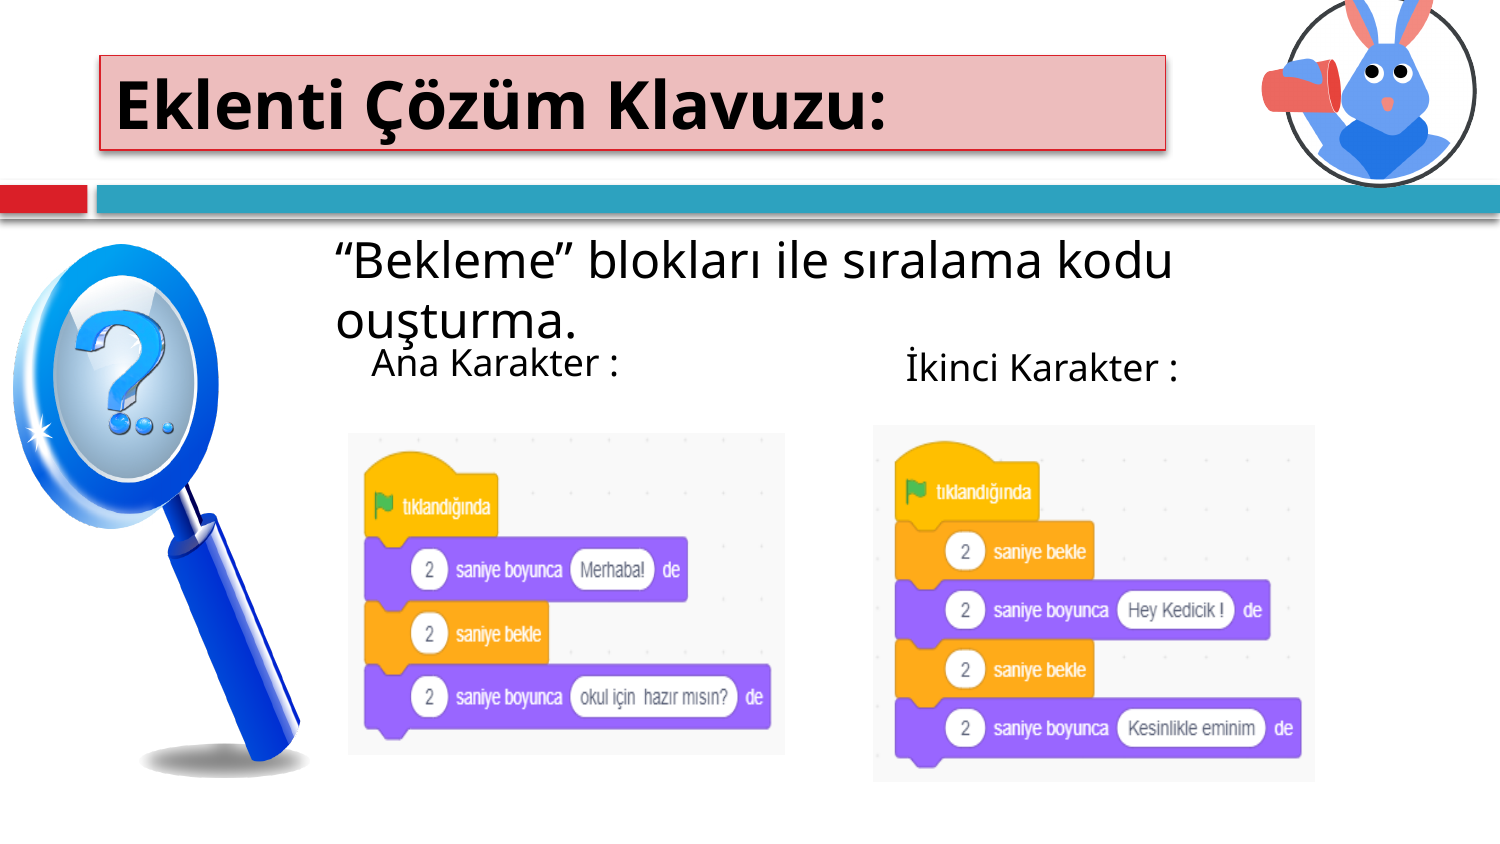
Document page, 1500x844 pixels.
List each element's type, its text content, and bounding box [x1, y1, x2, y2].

picture [1252, 0, 1500, 209]
text_box Ana Karakter : [356, 331, 635, 392]
text_box İkinci Karakter : [891, 336, 1204, 396]
picture [348, 433, 785, 756]
text_box “Bekleme” blokları ile sıralama kodu ouşturma. [245, 220, 1364, 356]
picture [872, 424, 1315, 783]
text_box Eklenti Çözüm Klavuzu: [99, 55, 1166, 151]
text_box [13, 244, 310, 778]
